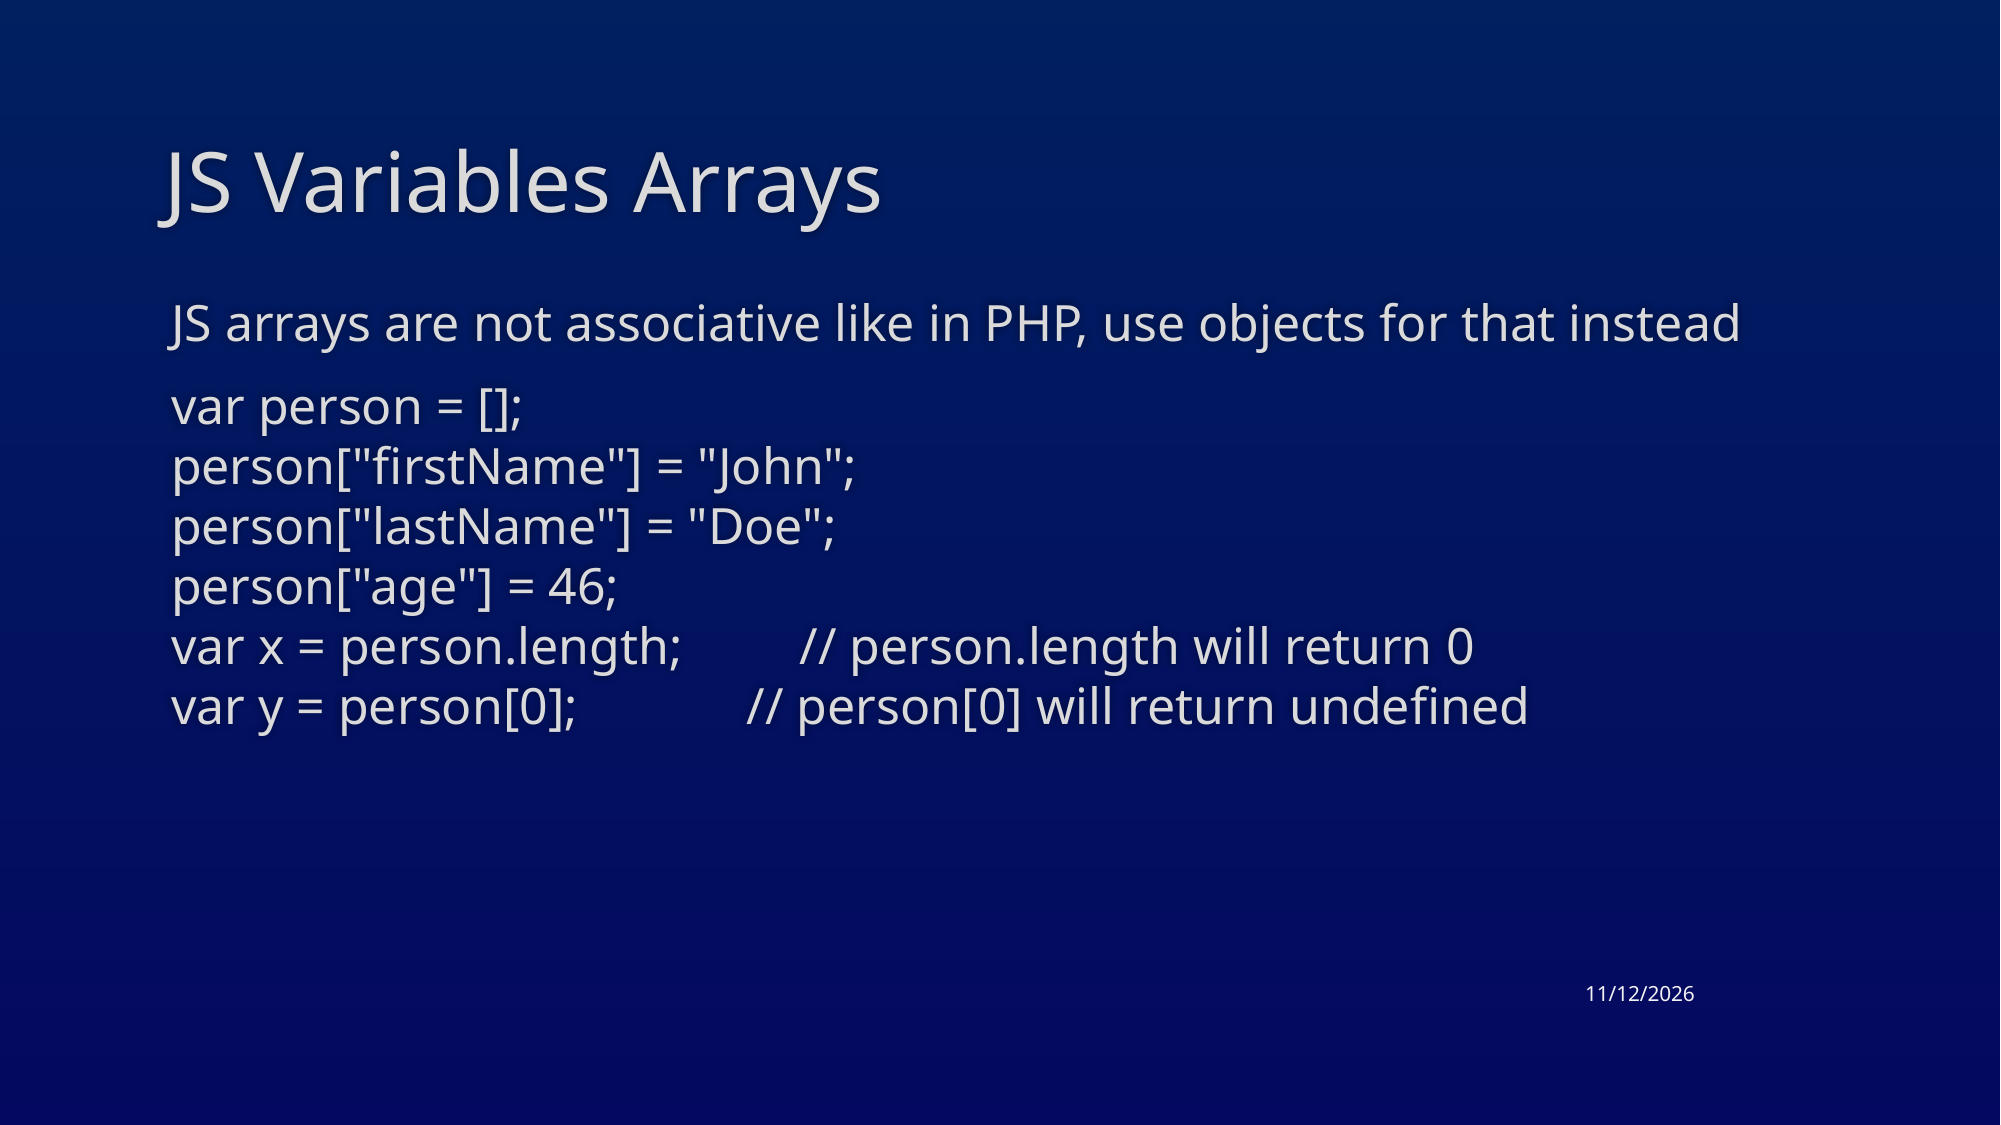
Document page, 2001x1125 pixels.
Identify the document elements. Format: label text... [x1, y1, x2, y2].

title JS Variables Arrays [149, 99, 1849, 260]
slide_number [1259, 965, 1710, 1025]
list JS arrays are not associative like in PHP, use objects for that instead var person = []; person["firstName"] = "John"; person["lastName"] = "Doe"; person["age"] = 46; var x = person.length; // person.length will return 0 var y = person[0]; // person[0] will return undefined [149, 284, 1849, 950]
